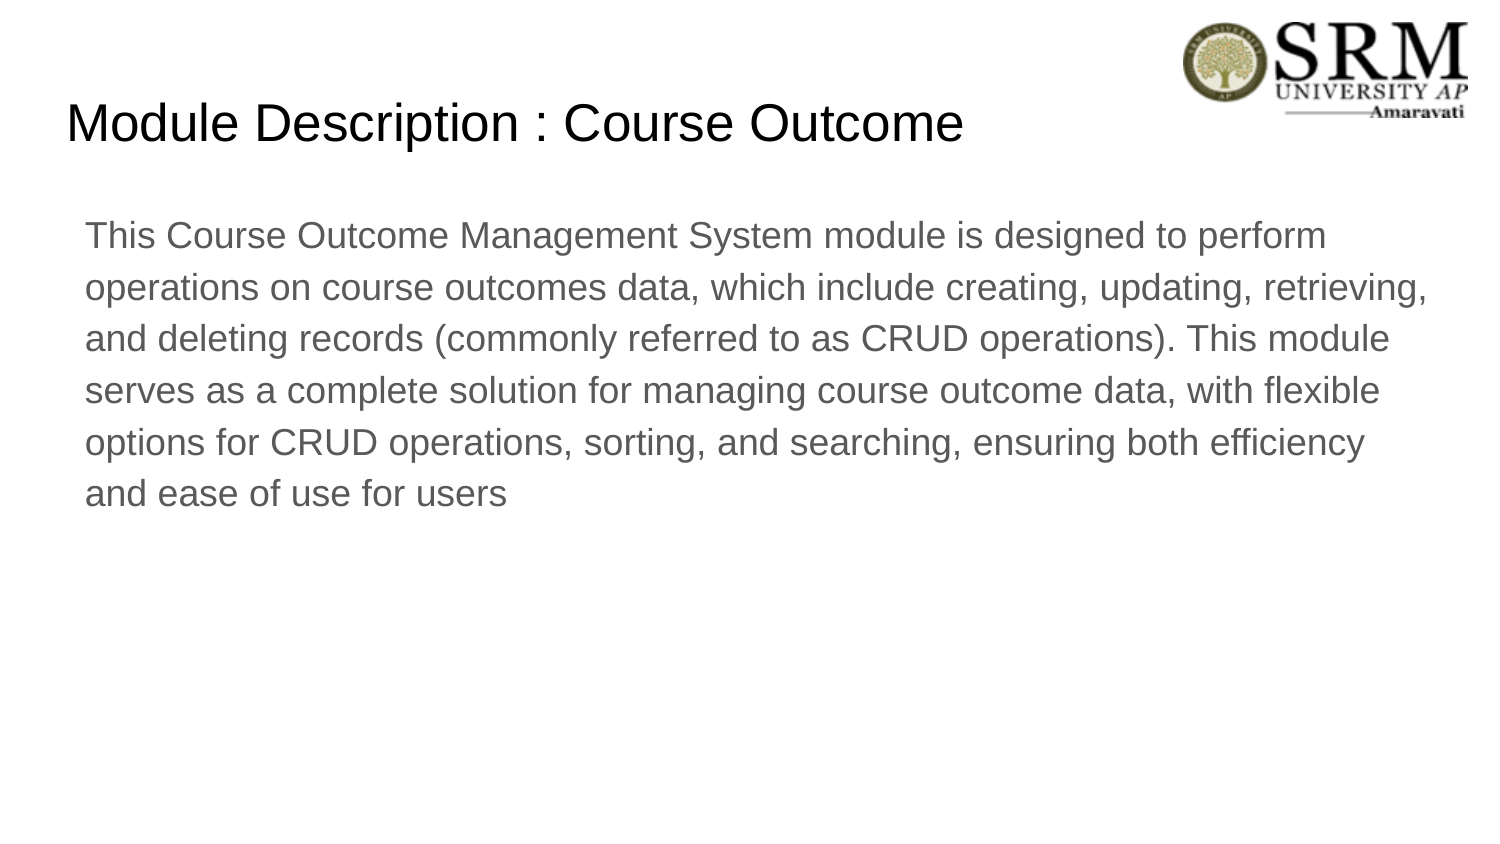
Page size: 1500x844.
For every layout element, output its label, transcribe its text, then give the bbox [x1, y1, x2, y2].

title Module Description : Course Outcome [51, 72, 1449, 167]
picture [1183, 22, 1468, 118]
list This Course Outcome Management System module is designed to perform operations on course outcomes data, which include creating, updating, retrieving, and deleting records (commonly referred to as CRUD operations). This module serves as a complete solution for managing course outcome data, with flexible options for CRUD operations, sorting, and searching, ensuring both efficiency and ease of use for users [51, 189, 1449, 750]
